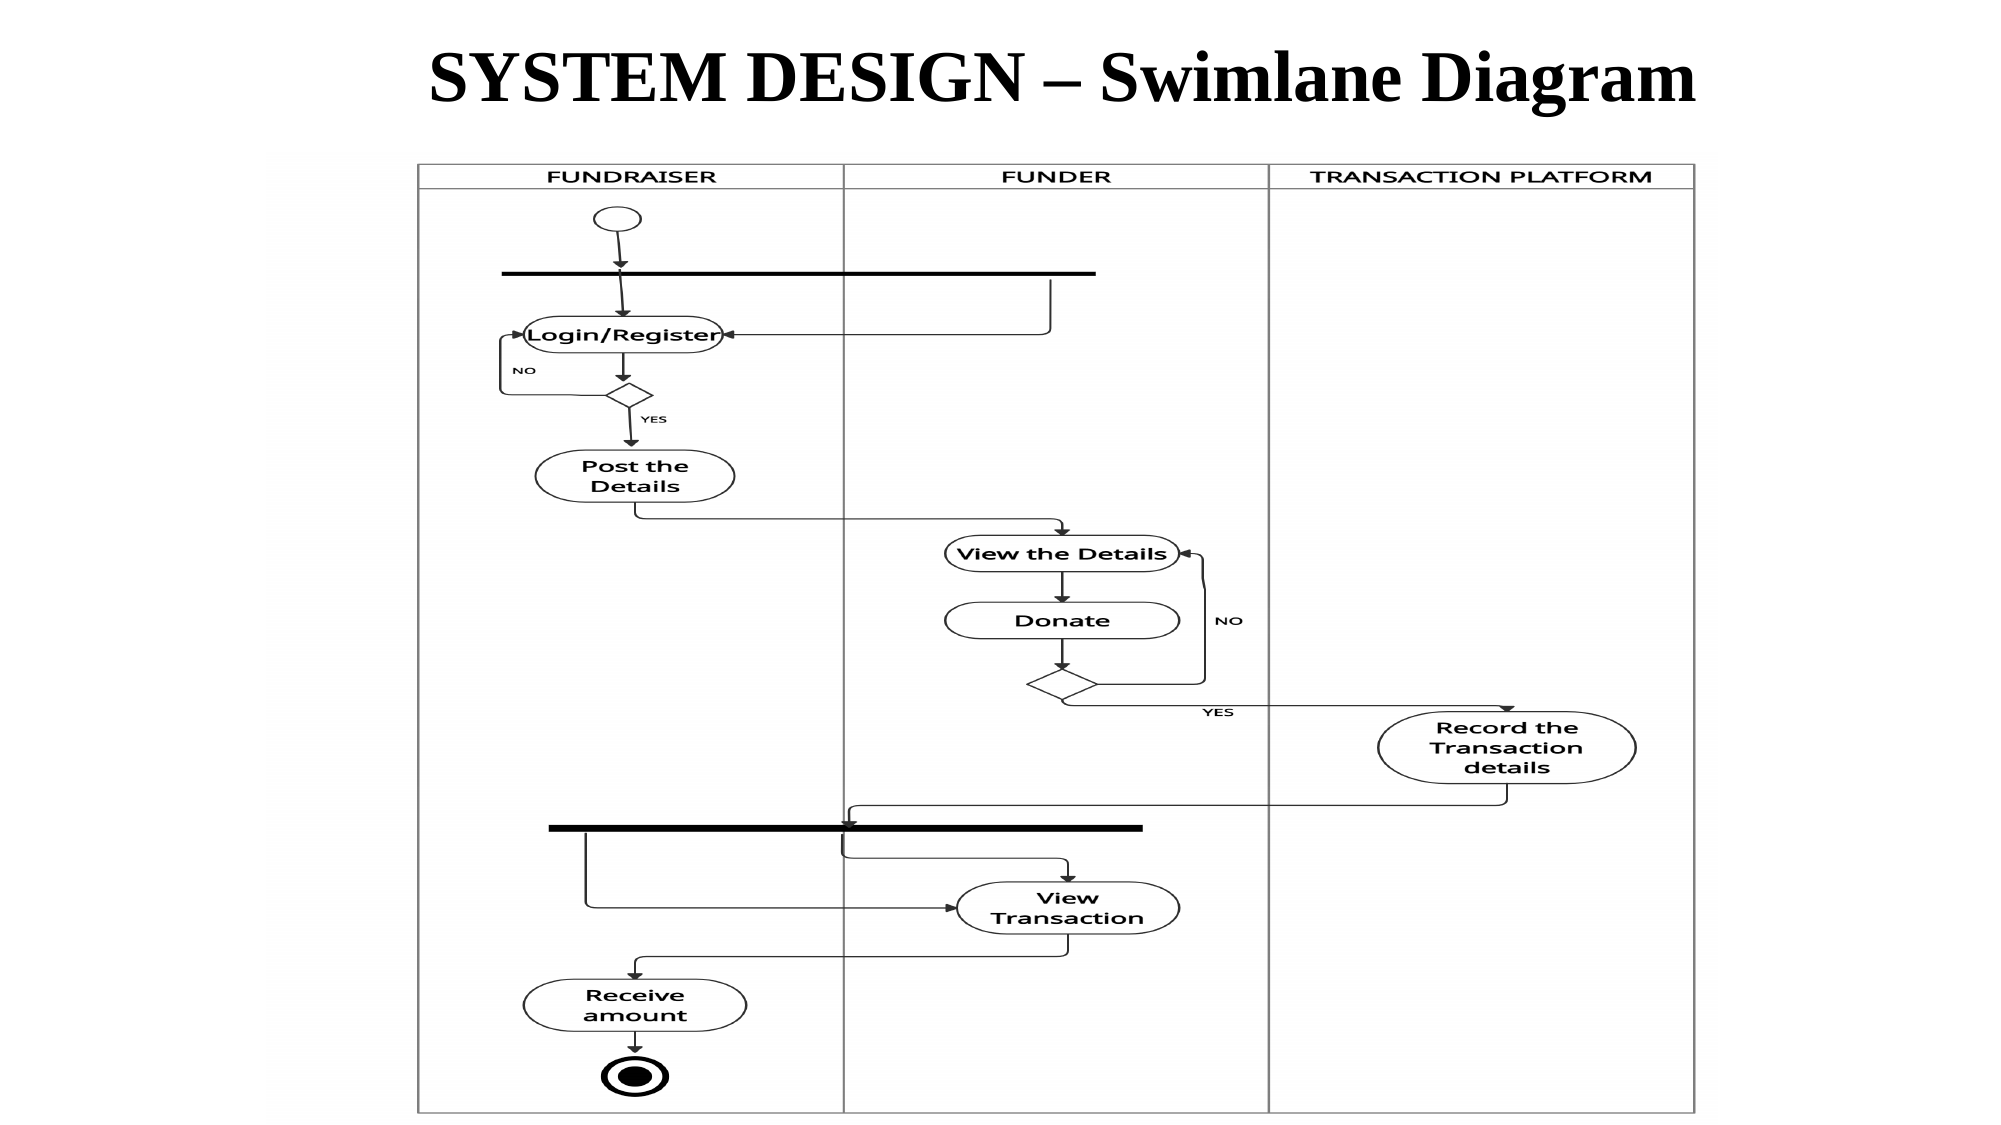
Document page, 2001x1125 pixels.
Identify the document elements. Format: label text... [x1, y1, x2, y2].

title SYSTEM DESIGN – Swimlane Diagram [332, 19, 1795, 136]
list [266, 152, 1718, 1125]
